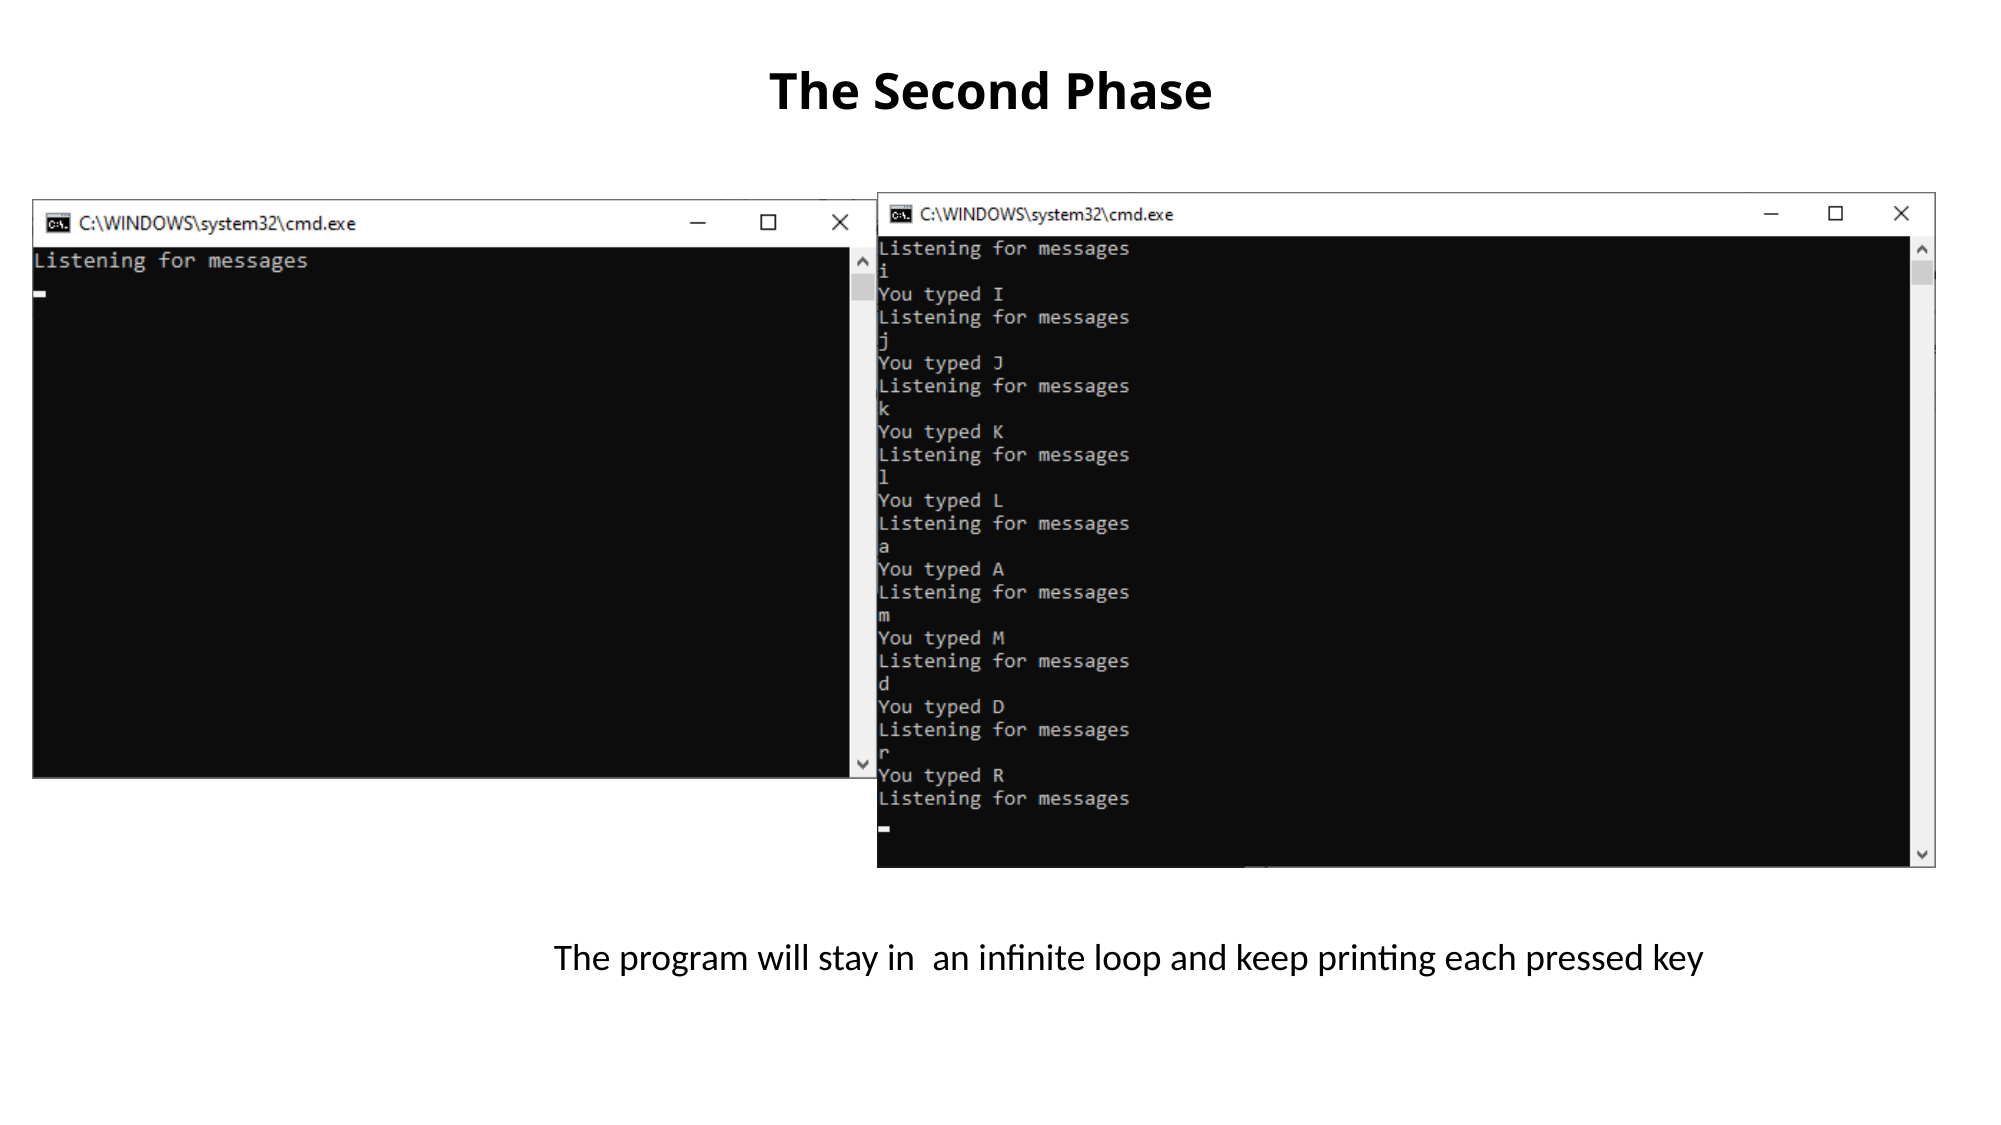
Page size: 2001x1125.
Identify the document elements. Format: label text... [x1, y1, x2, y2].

picture [31, 192, 1936, 868]
text_box The program will stay in an infinite loop and keep printing each pressed key [539, 925, 1778, 986]
title The Second Phase [119, 37, 1863, 149]
